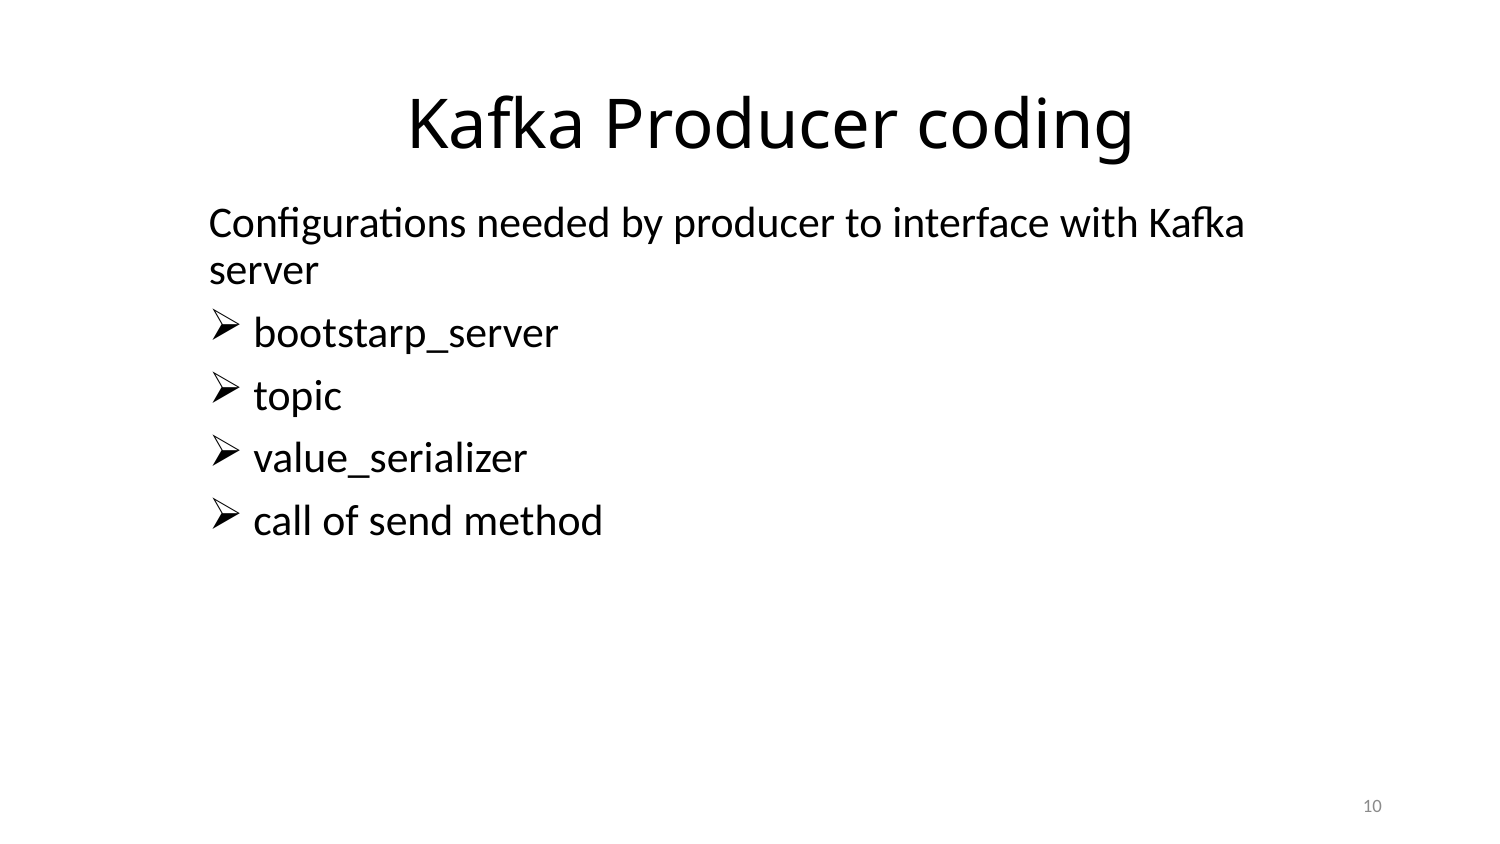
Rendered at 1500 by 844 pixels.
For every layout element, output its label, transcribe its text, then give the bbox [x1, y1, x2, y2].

title Kafka Producer coding [103, 44, 1397, 208]
list Configurations needed by producer to interface with Kafka server bootstarp_server topic value_serializer call of send method [193, 191, 1288, 696]
slide_number 10 [1059, 782, 1397, 827]
